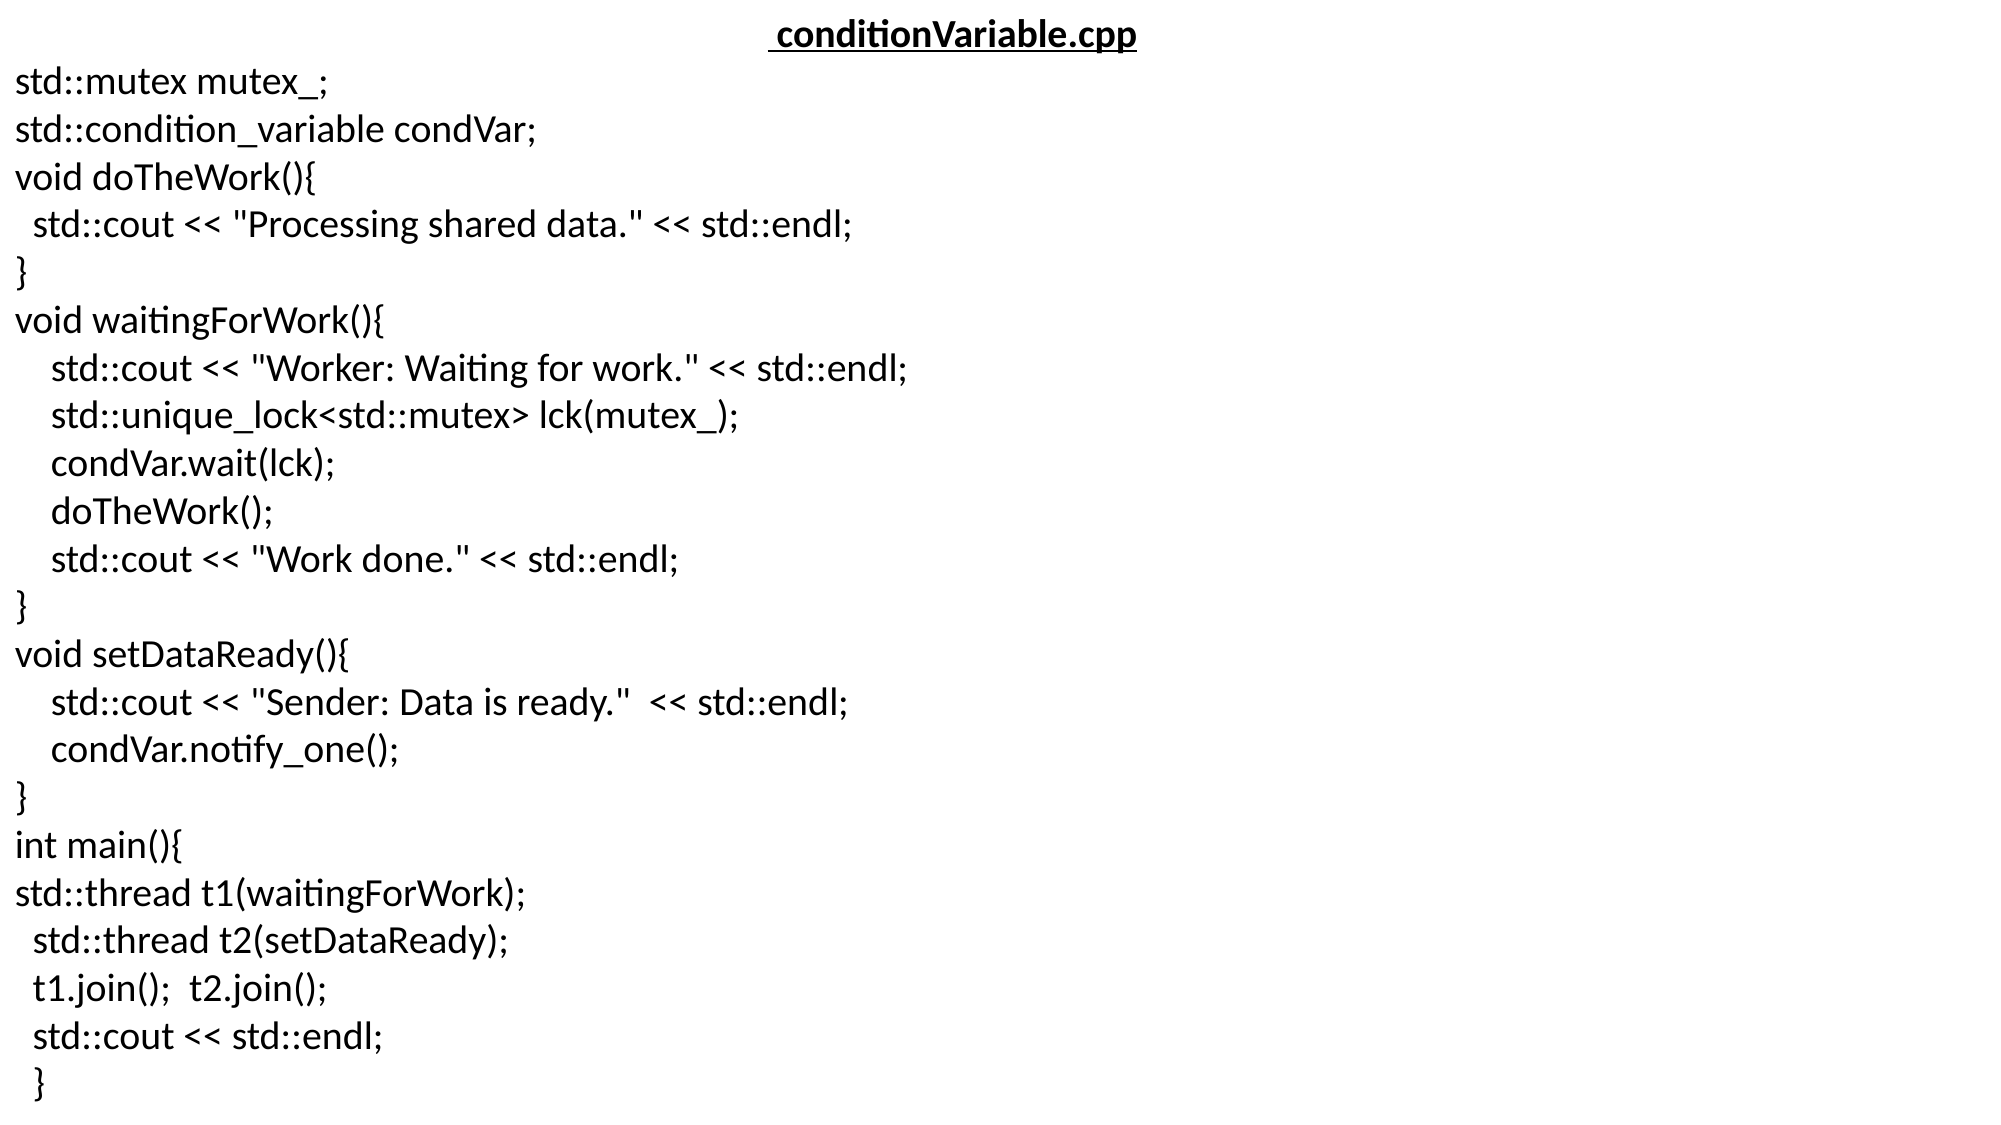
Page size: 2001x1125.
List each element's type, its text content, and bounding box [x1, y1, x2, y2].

text_box conditionVariable.cpp std::mutex mutex_; std::condition_variable condVar; void doTheWork(){ std::cout << "Processing shared data." << std::endl; } void waitingForWork(){ std::cout << "Worker: Waiting for work." << std::endl; std::unique_lock<std::mutex> lck(mutex_); condVar.wait(lck); doTheWork(); std::cout << "Work done." << std::endl; } void setDataReady(){ std::cout << "Sender: Data is ready." << std::endl; condVar.notify_one(); } int main(){ std::thread t1(waitingForWork); std::thread t2(setDataReady); t1.join(); t2.join(); std::cout << std::endl; } [0, 0, 2000, 1113]
